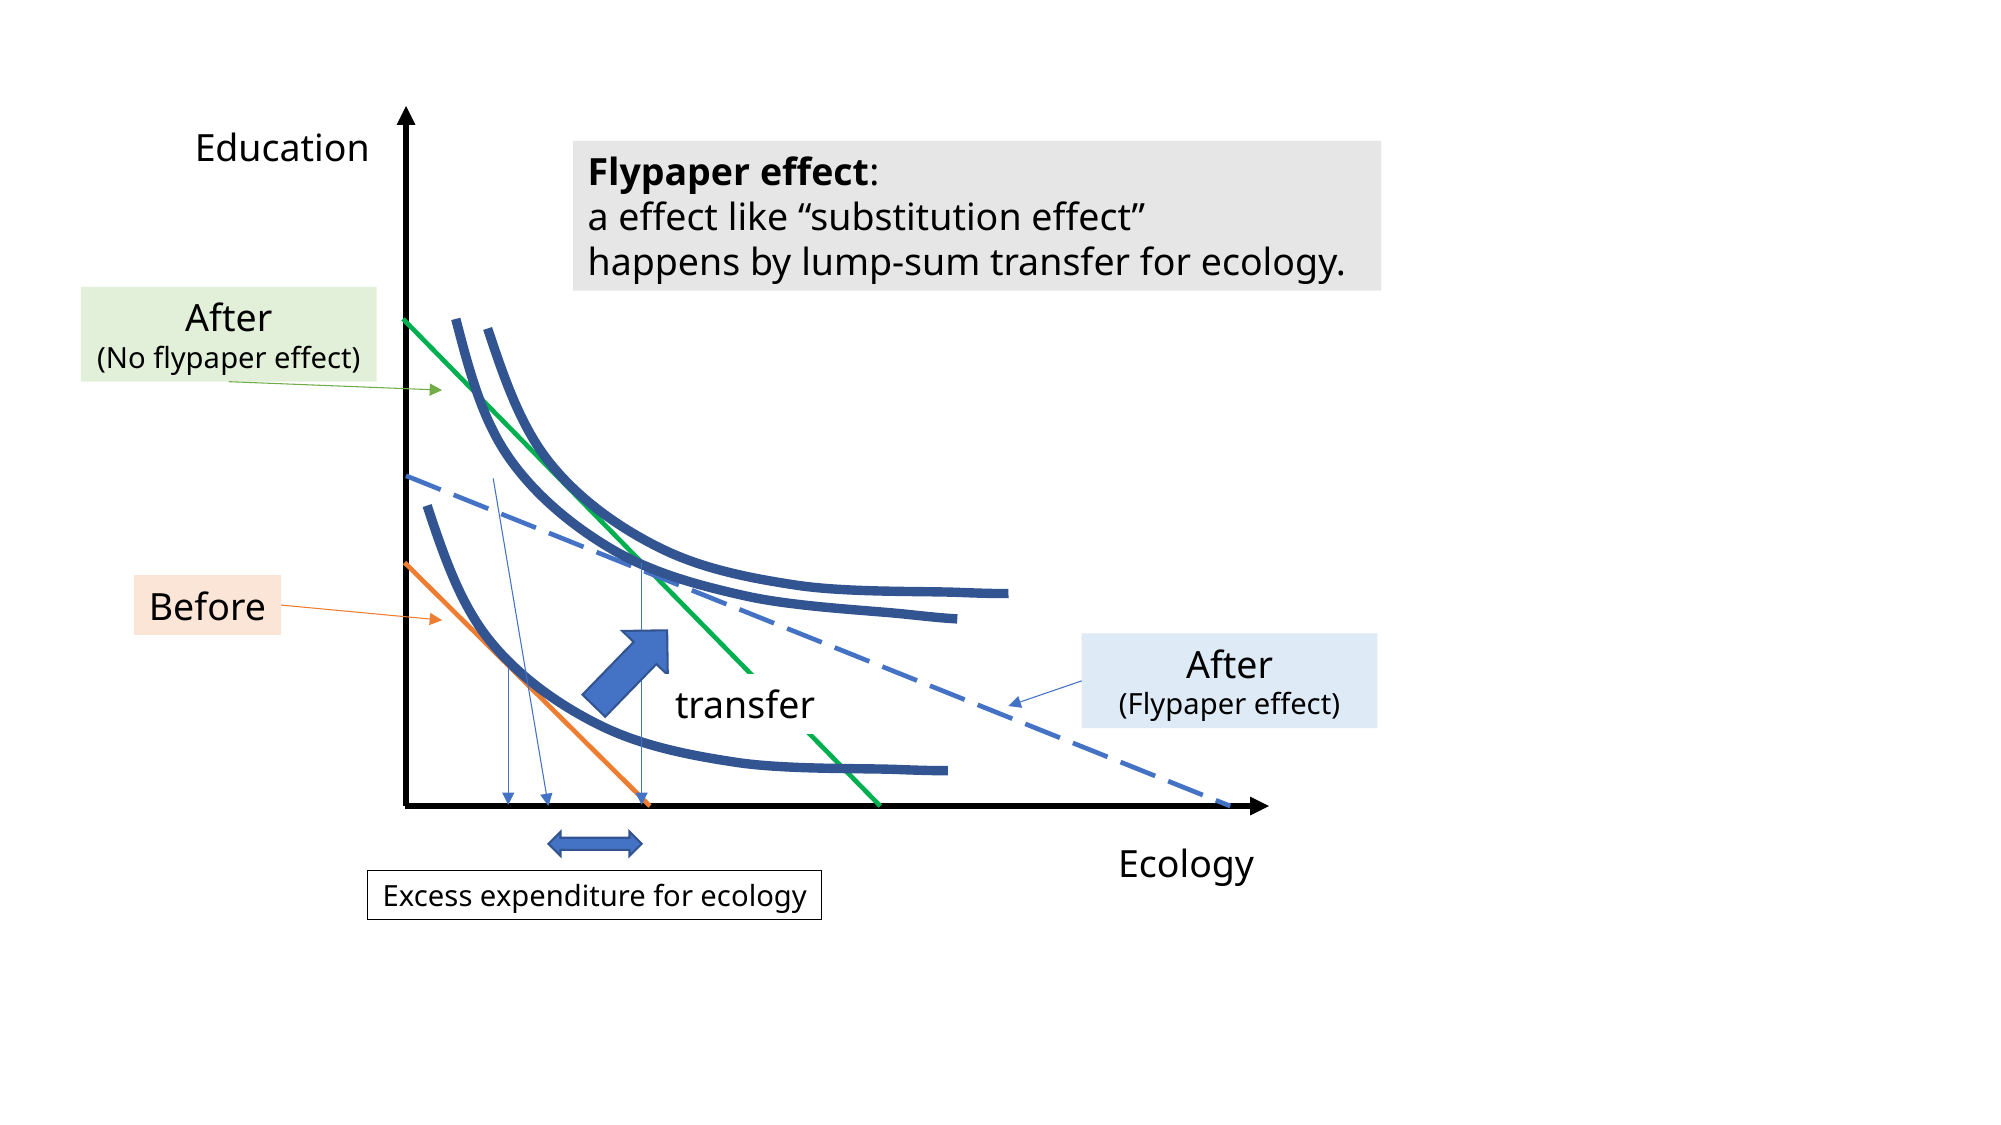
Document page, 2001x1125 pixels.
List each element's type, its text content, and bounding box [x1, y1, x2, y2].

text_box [402, 318, 881, 605]
text_box After (Flypaper effect) [1231, 633, 1378, 729]
text_box Excess expenditure for ecology [367, 870, 822, 920]
text_box [546, 829, 644, 859]
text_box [402, 621, 406, 807]
text_box Education [180, 116, 385, 177]
text_box Flypaper effect: a effect like “substitution effect” happens by lump-sum transfer for ecology. [573, 140, 1382, 291]
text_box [406, 475, 1231, 807]
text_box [280, 605, 443, 621]
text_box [1008, 681, 1082, 707]
text_box After (No flypaper effect) [80, 286, 377, 382]
text_box Before [134, 575, 282, 635]
text_box Ecology [1103, 832, 1270, 893]
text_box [228, 382, 443, 391]
